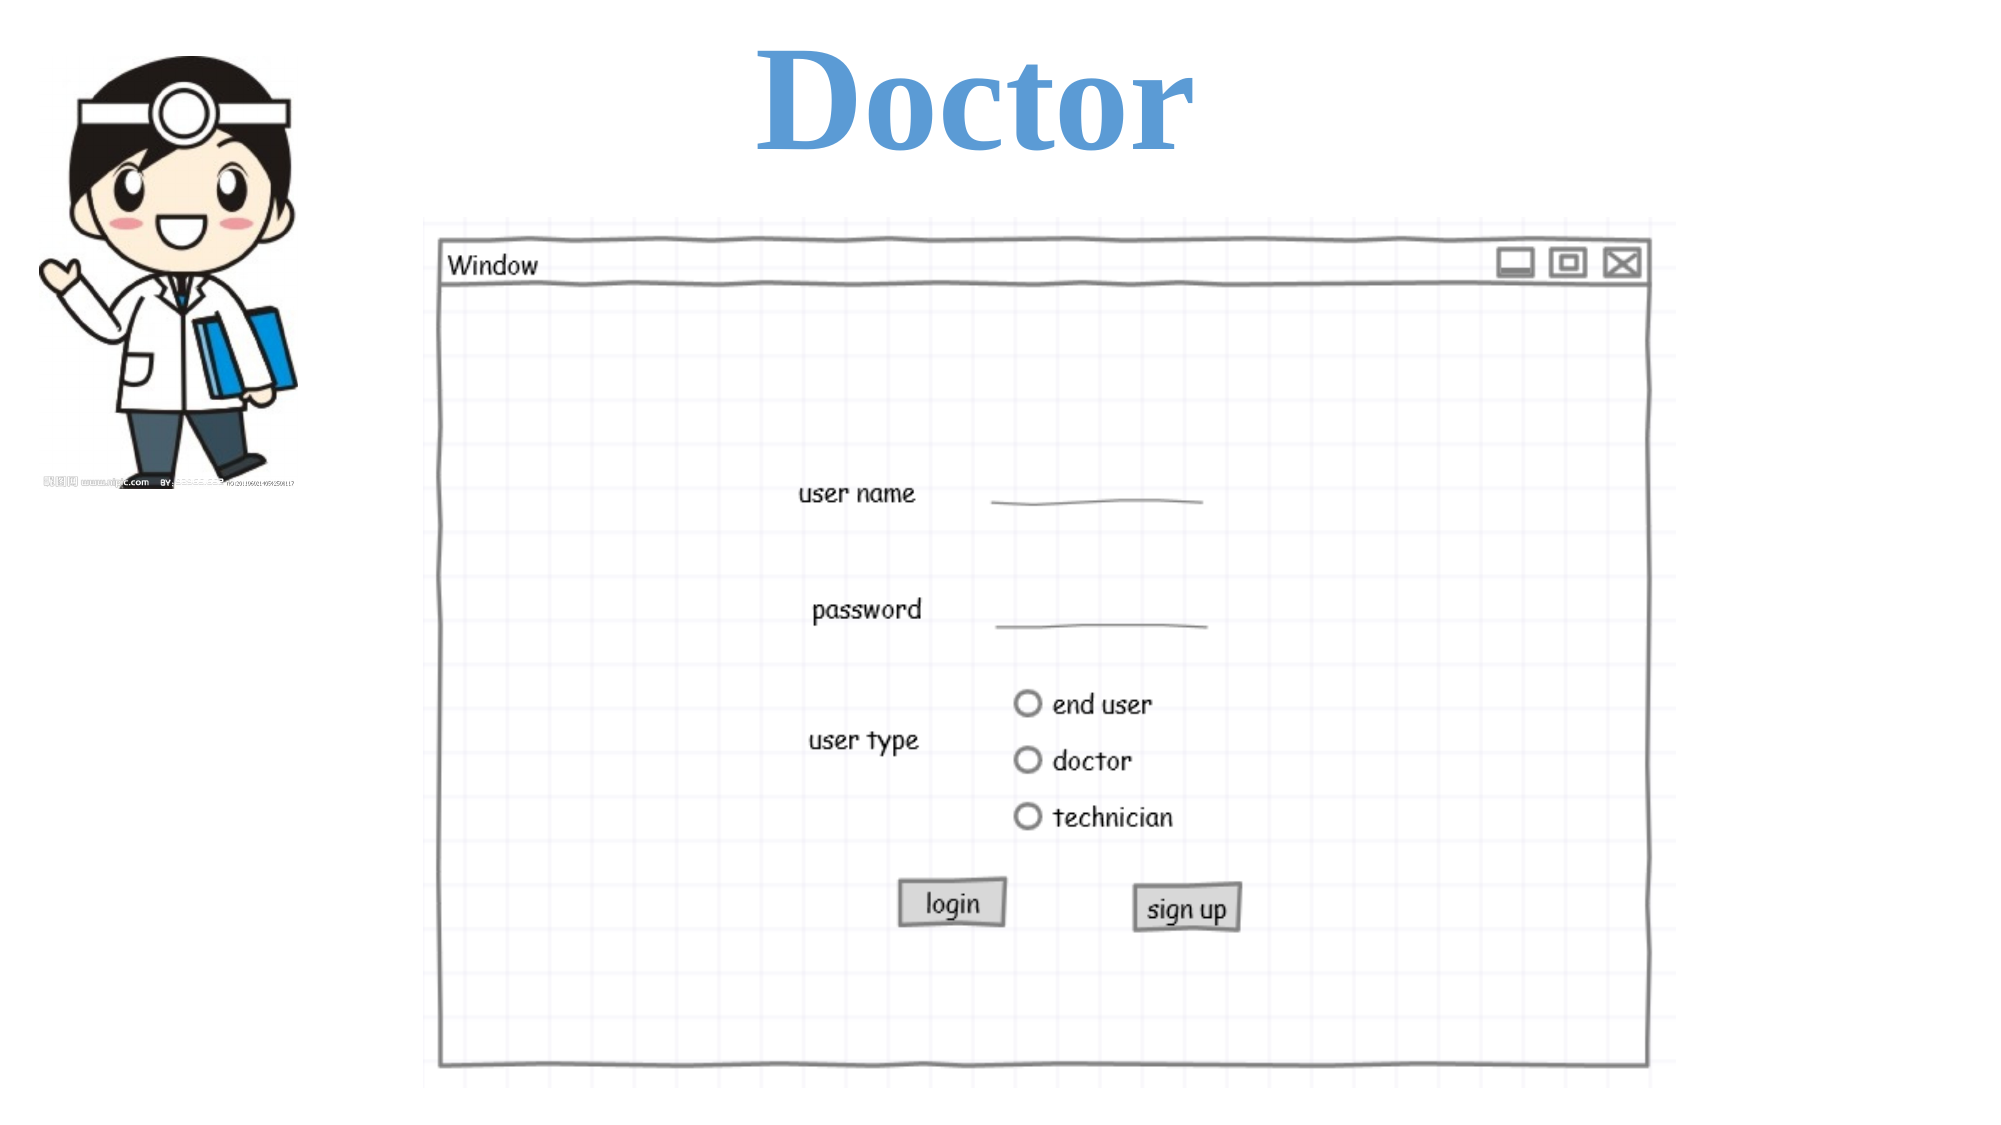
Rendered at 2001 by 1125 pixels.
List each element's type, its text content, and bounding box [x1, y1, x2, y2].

slide_number [1412, 1042, 1863, 1103]
text_box Doctor [740, 0, 1212, 187]
picture [423, 217, 1676, 1088]
picture [39, 56, 298, 489]
